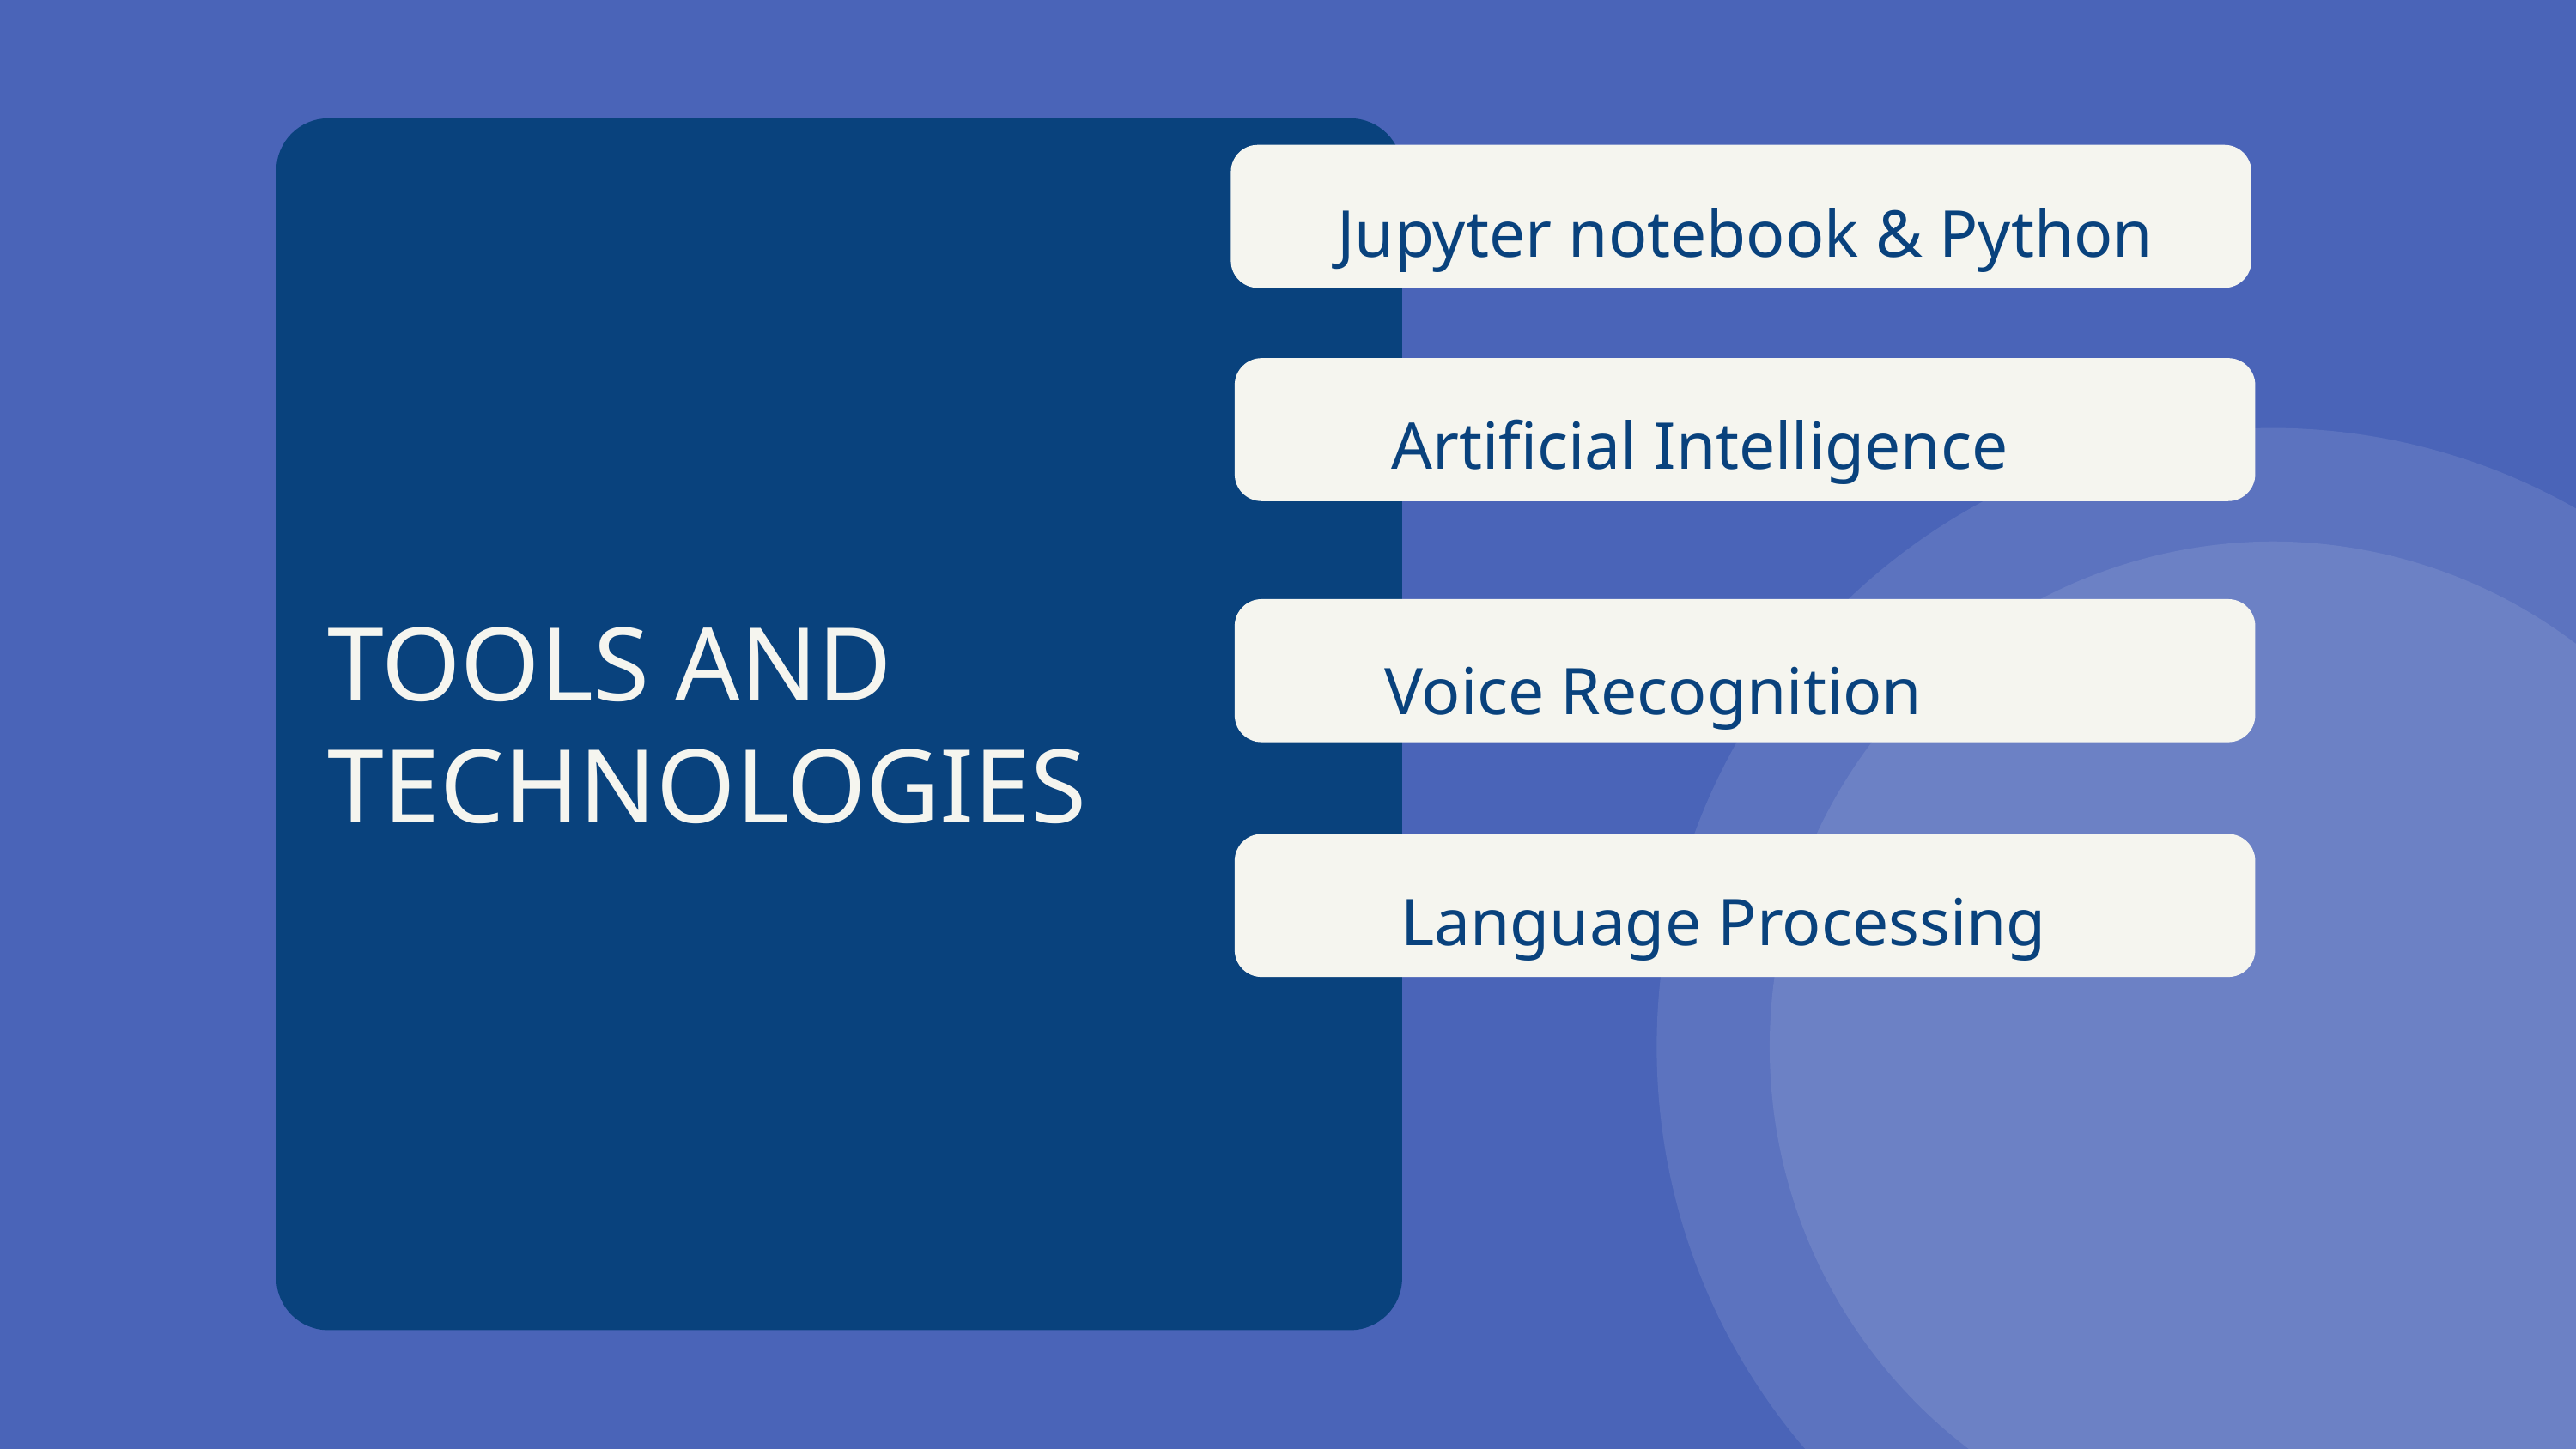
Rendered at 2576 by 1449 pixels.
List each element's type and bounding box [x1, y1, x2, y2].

text_box [1230, 144, 2252, 288]
text_box [276, 118, 1403, 1331]
text_box [1234, 834, 2256, 978]
text_box [1234, 357, 2256, 502]
text_box [1653, 427, 2576, 1449]
text_box [1234, 598, 2256, 743]
